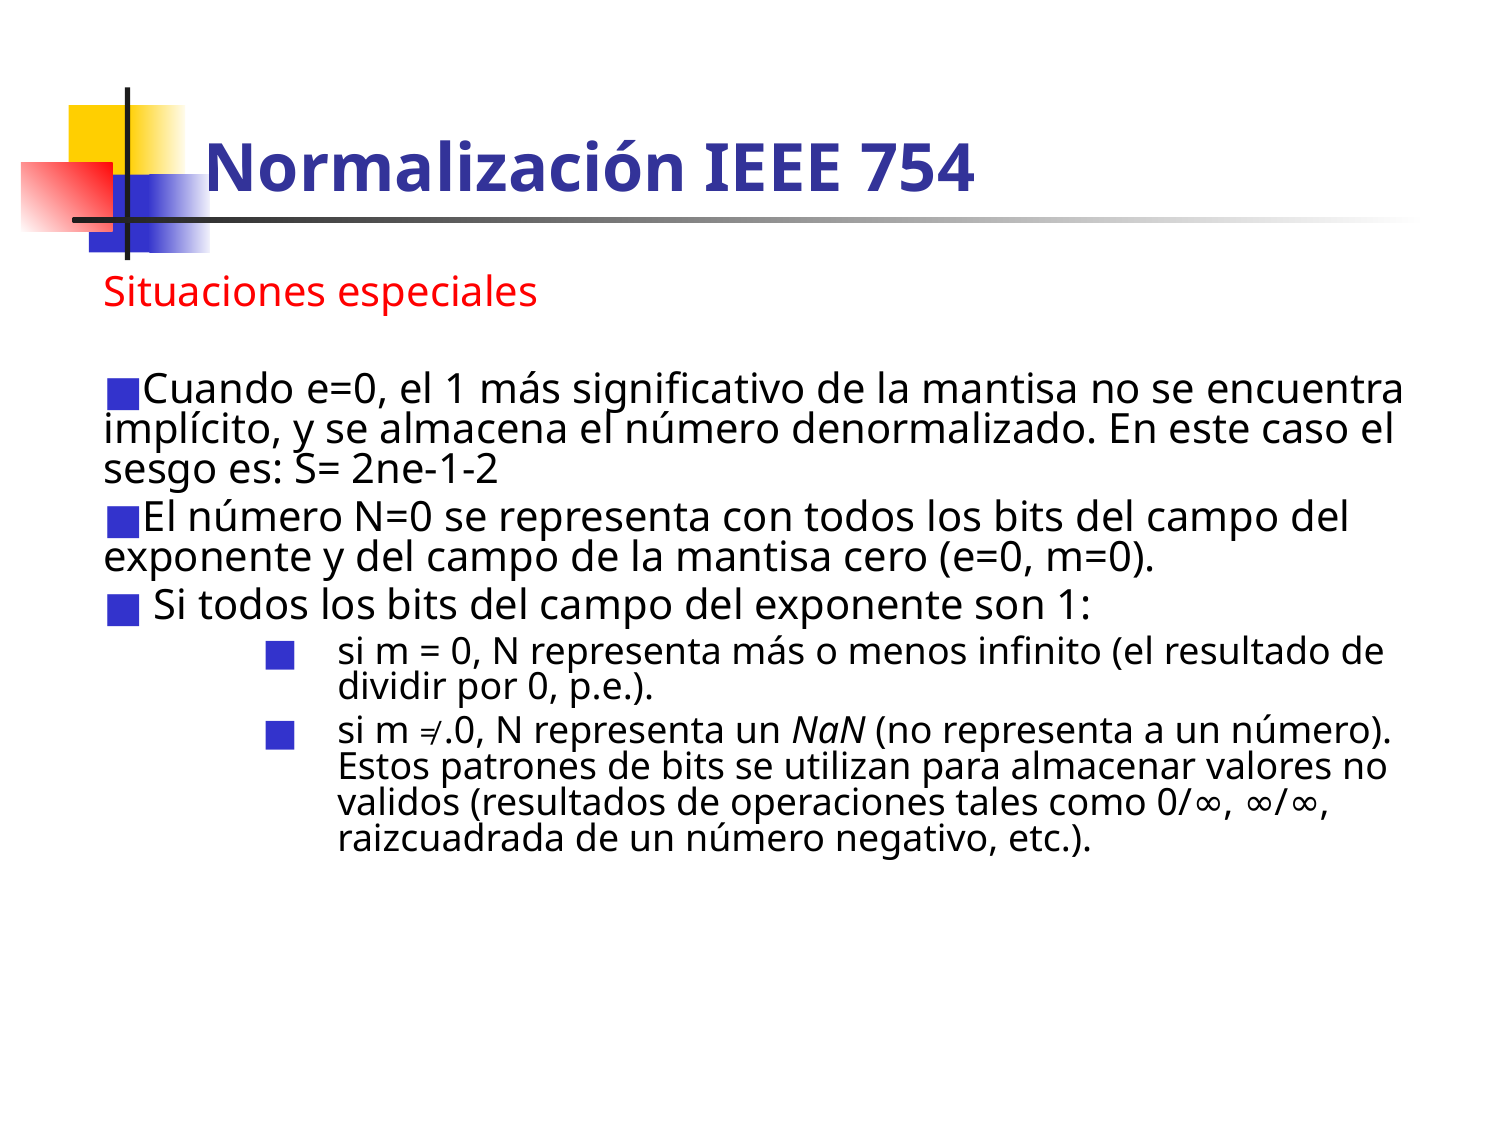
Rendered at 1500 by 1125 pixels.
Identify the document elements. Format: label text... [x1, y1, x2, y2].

list Situaciones especiales Cuando e=0, el 1 más significativo de la mantisa no se encuentra implícito, y se almacena el número denormalizado. En este caso el sesgo es: S= 2ne-1-2 El número N=0 se representa con todos los bits del campo del exponente y del campo de la mantisa cero (e=0, m=0). Si todos los bits del campo del exponente son 1: si m = 0, N representa más o menos infinito (el resultado de dividir por 0, p.e.). si m ≠ .0, N representa un NaN (no representa a un número). Estos patrones de bits se utilizan para almacenar valores no validos (resultados de operaciones tales como 0/∞, ∞/∞, raizcuadrada de un número negativo, etc.). [88, 267, 1436, 976]
title Normalización IEEE 754 [188, 35, 1468, 213]
